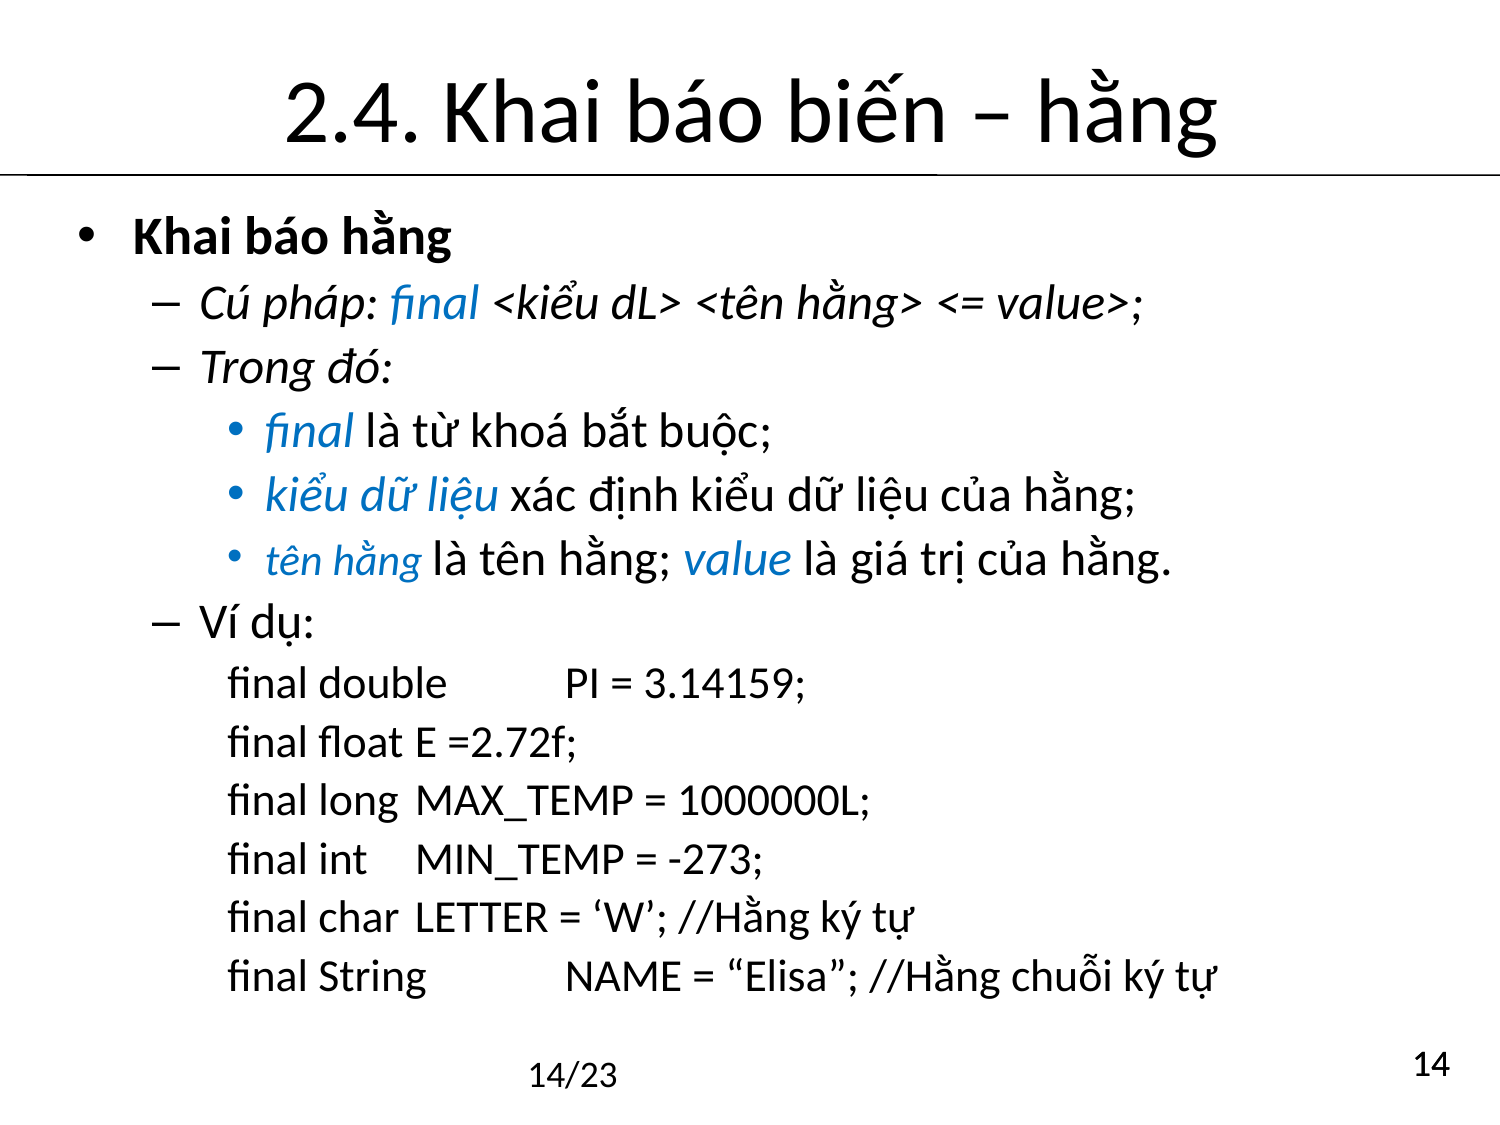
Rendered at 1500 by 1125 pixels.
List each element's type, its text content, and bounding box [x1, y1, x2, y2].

text_box 2.4. Khai báo biến – hằng [49, 62, 1475, 150]
slide_number 14/23 [512, 1042, 988, 1103]
list Khai báo hằng Cú pháp: final <kiểu dL> <tên hằng> <= value>; Trong đó: final là từ khoá bắt buộc; kiểu dữ liệu xác định kiểu dữ liệu của hằng; tên hằng là tên hằng; value là giá trị của hằng. Ví dụ: final double PI = 3.14159; final float E =2.72f; final long MAX_TEMP = 1000000L; final int MIN_TEMP = -273; final char LETTER = ‘W’; //Hằng ký tự final String NAME = “Elisa”; //Hằng chuỗi ký tự [62, 200, 1450, 1038]
